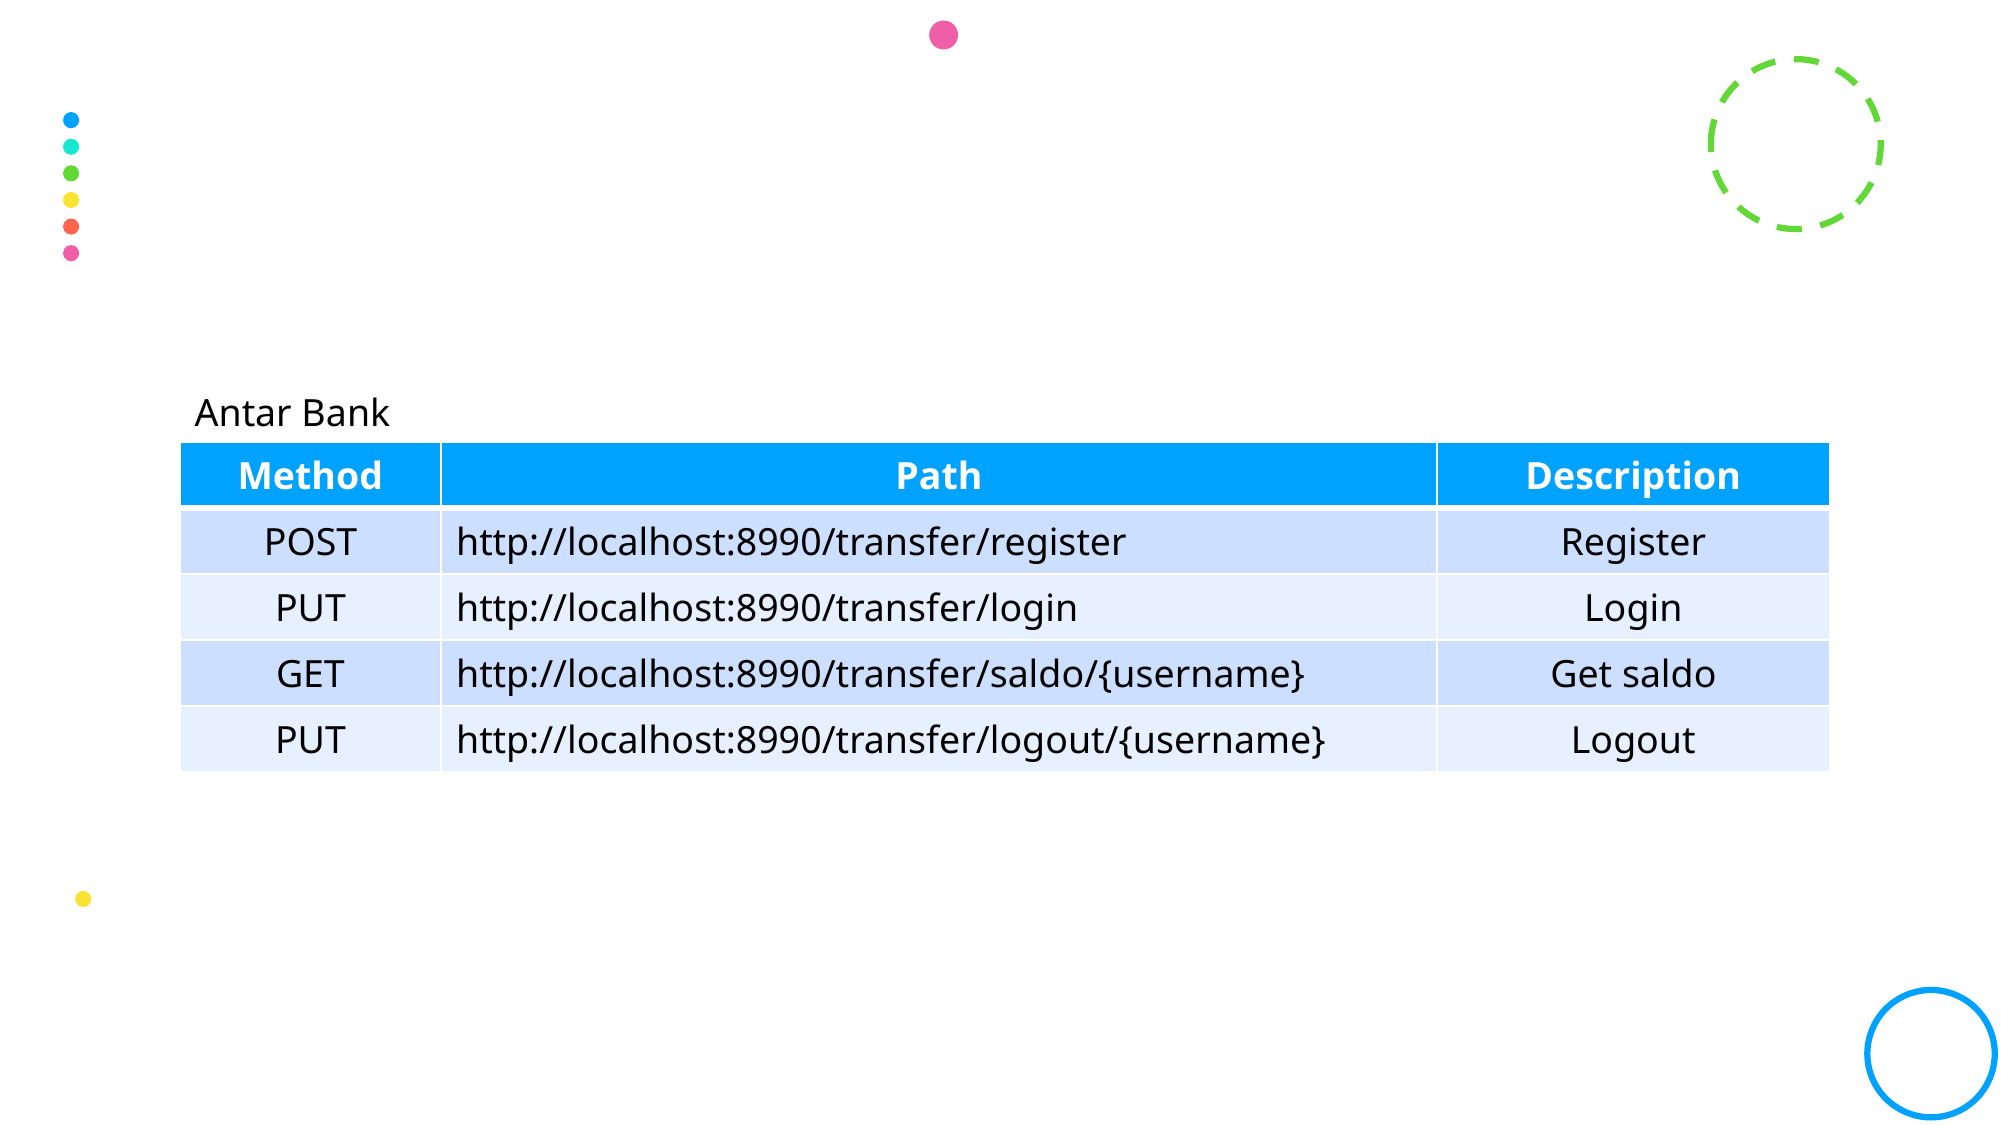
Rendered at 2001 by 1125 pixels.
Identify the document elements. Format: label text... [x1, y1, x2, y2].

table_header Path [442, 443, 1436, 505]
table_cell PUT [181, 707, 440, 771]
table_header Description [1438, 443, 1829, 505]
table_cell http://localhost:8990/transfer/register [442, 511, 1436, 573]
table_cell PUT [181, 575, 440, 639]
text_box Antar Bank [179, 381, 606, 441]
table_cell Login [1438, 575, 1829, 639]
table_cell Logout [1438, 707, 1829, 771]
table_cell http://localhost:8990/transfer/saldo/{username} [442, 641, 1436, 705]
table_cell POST [181, 511, 440, 573]
table_cell Register [1438, 511, 1829, 573]
table_cell http://localhost:8990/transfer/logout/{username} [442, 707, 1436, 771]
table_header Method [181, 443, 440, 505]
table_cell GET [181, 641, 440, 705]
table_cell Get saldo [1438, 641, 1829, 705]
table_cell http://localhost:8990/transfer/login [442, 575, 1436, 639]
